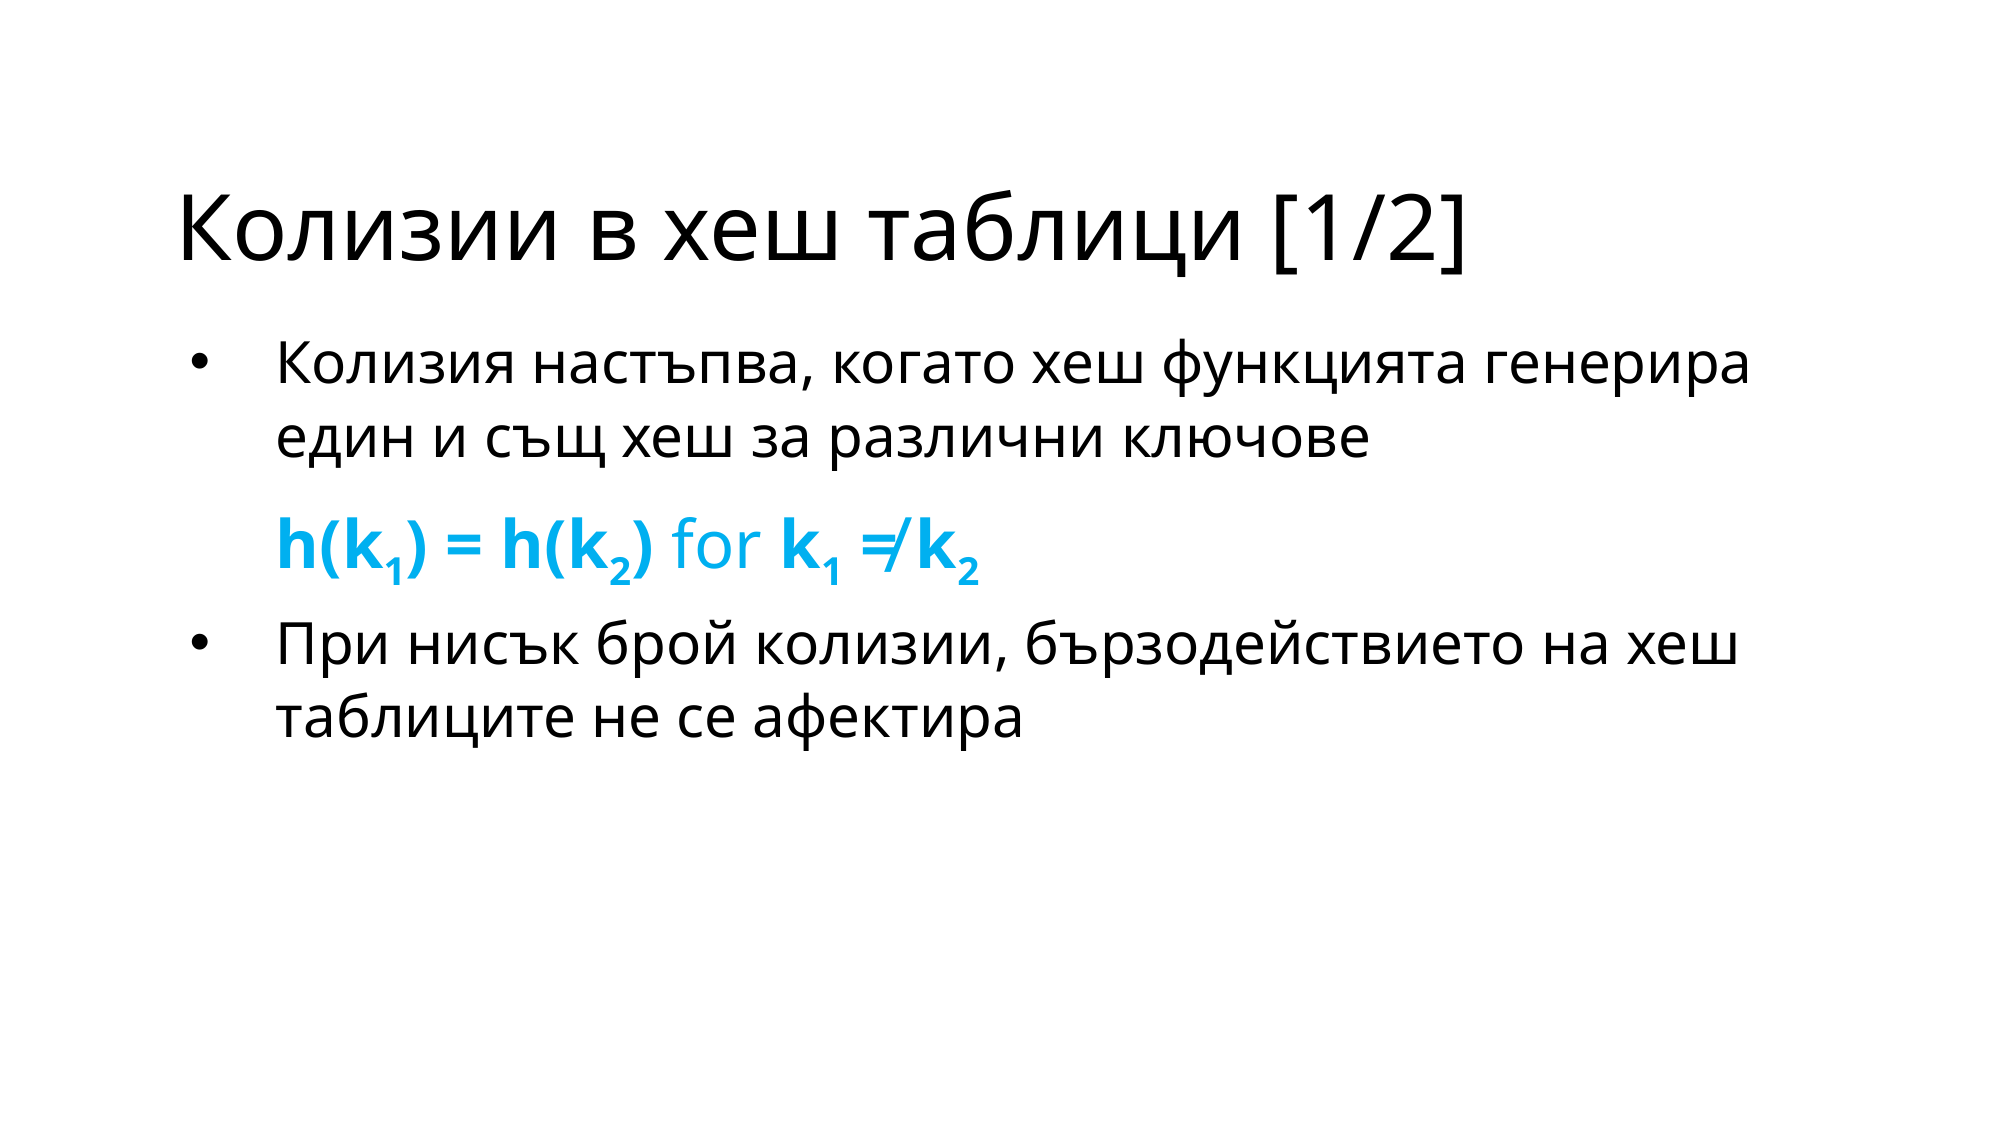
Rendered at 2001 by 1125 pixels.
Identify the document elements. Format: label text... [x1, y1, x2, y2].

title Колизии в хеш таблици [1/2] [157, 161, 1855, 287]
list Колизия настъпва, когато хеш функцията генерира един и същ хеш за различни ключове h(k1) = h(k2) for k1 ≠ k2 При нисък брой колизии, бързодействието на хеш таблиците не се афектира [157, 316, 1903, 1017]
